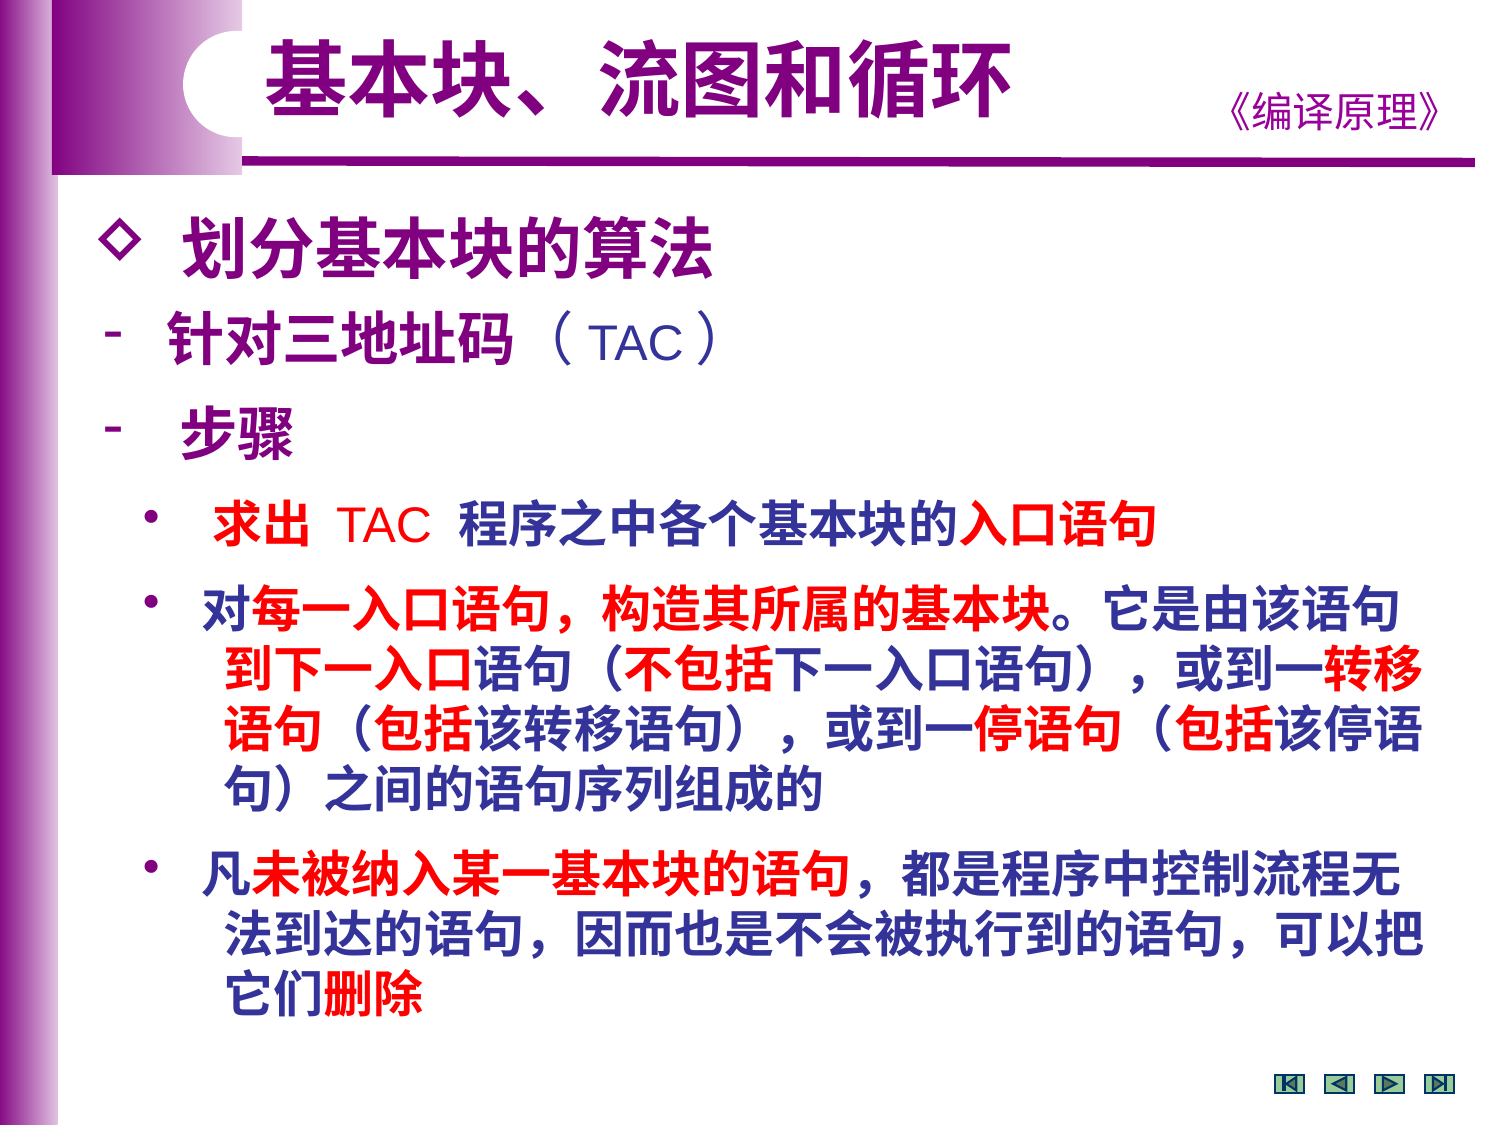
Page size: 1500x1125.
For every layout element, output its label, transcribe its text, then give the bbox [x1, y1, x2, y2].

text_box 基本块、流图和循环 [249, 31, 1063, 136]
text_box 划分基本块的算法 [75, 199, 925, 295]
text_box [1424, 1074, 1455, 1093]
text_box [1274, 1074, 1305, 1093]
text_box [1324, 1074, 1355, 1093]
text_box 针对三地址码（TAC） 步骤 求出 TAC 程序之中各个基本块的入口语句 对每一入口语句，构造其所属的基本块。它是由该语句 到下一入口语句（不包括下一入口语句），或到一转移 语句（包括该转移语句），或到一停语句（包括该停语 句）之间的语句序列组成的 凡未被纳入某一基本块的语句，都是程序中控制流程无 法到达的语句，因而也是不会被执行到的语句，可以把 它们删除 [88, 294, 1476, 1030]
text_box [1374, 1074, 1405, 1093]
